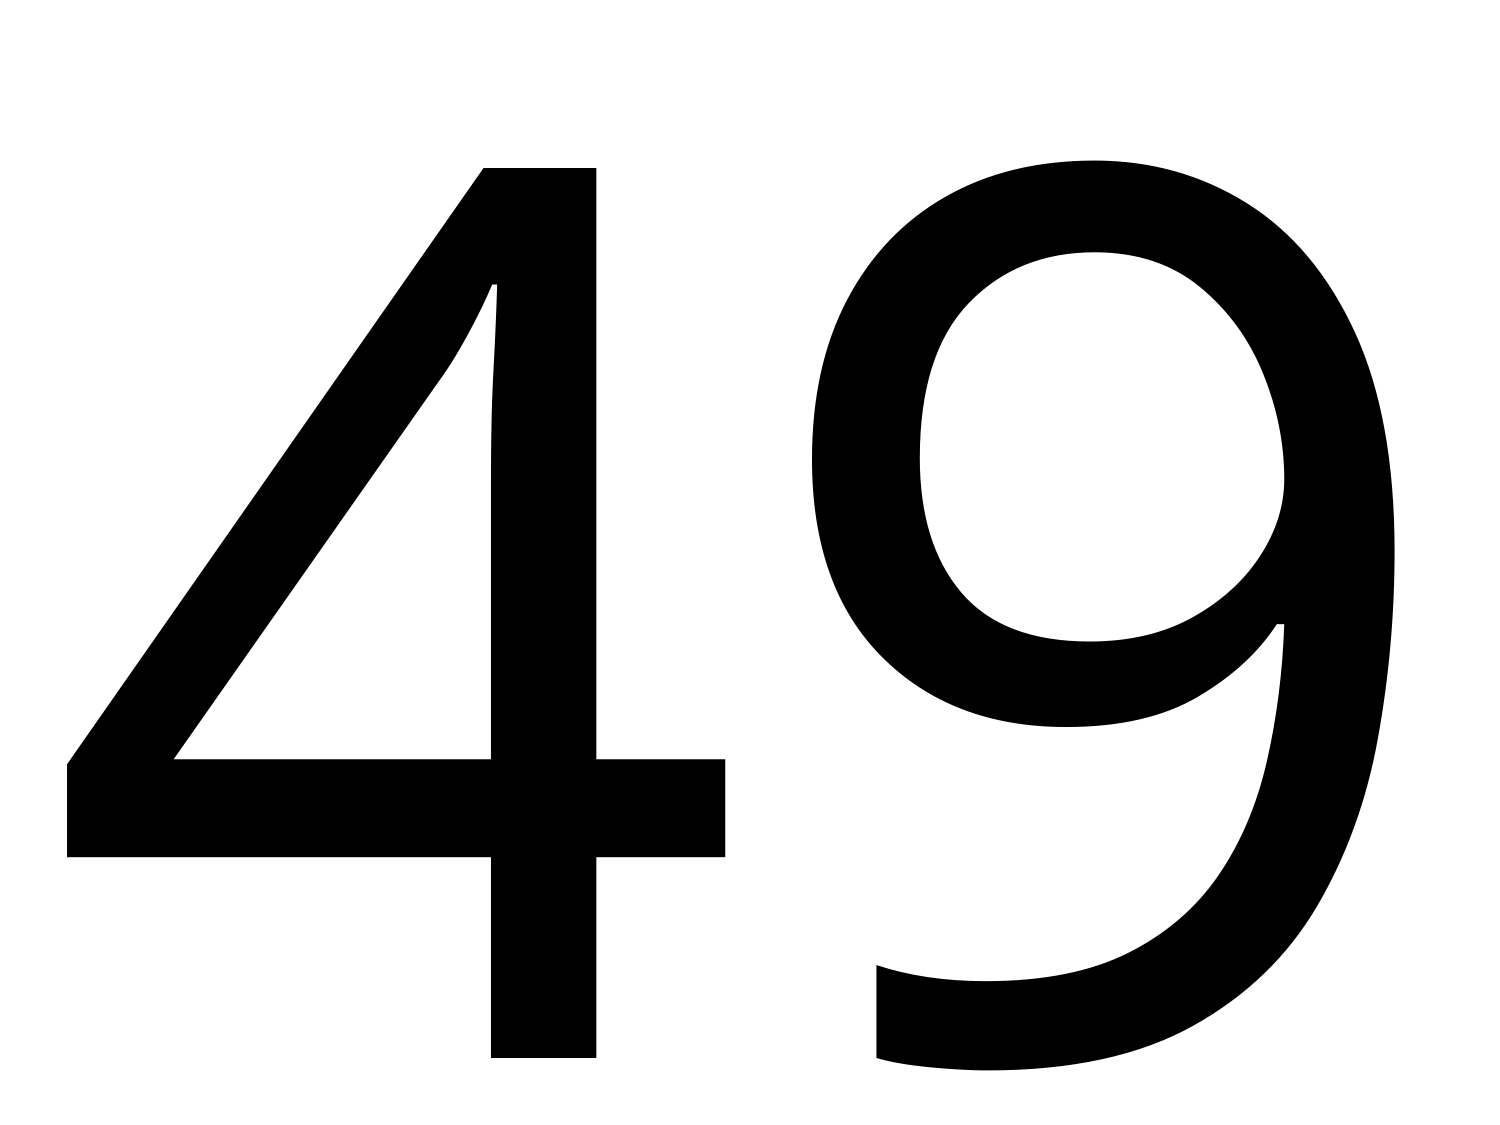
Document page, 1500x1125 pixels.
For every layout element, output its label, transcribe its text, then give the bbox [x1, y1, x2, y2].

title 49 [0, 0, 1500, 1125]
